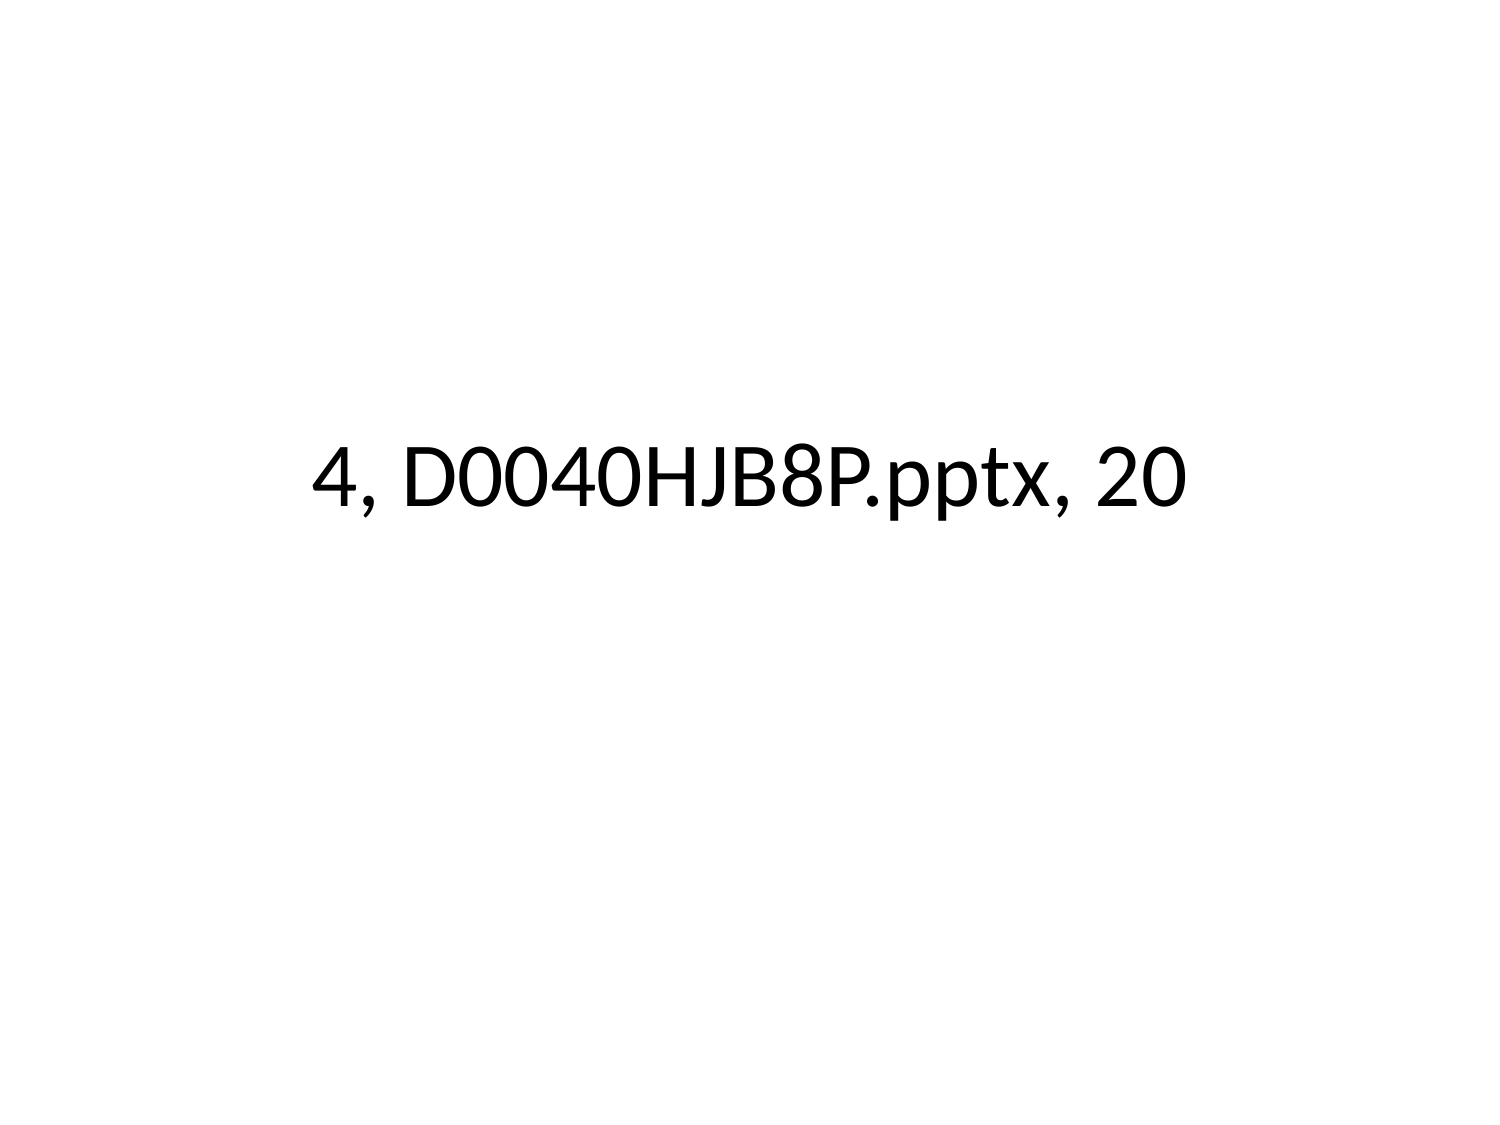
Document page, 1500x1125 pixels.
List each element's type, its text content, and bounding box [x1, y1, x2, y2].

title 4, D0040HJB8P.pptx, 20 [112, 349, 1388, 591]
